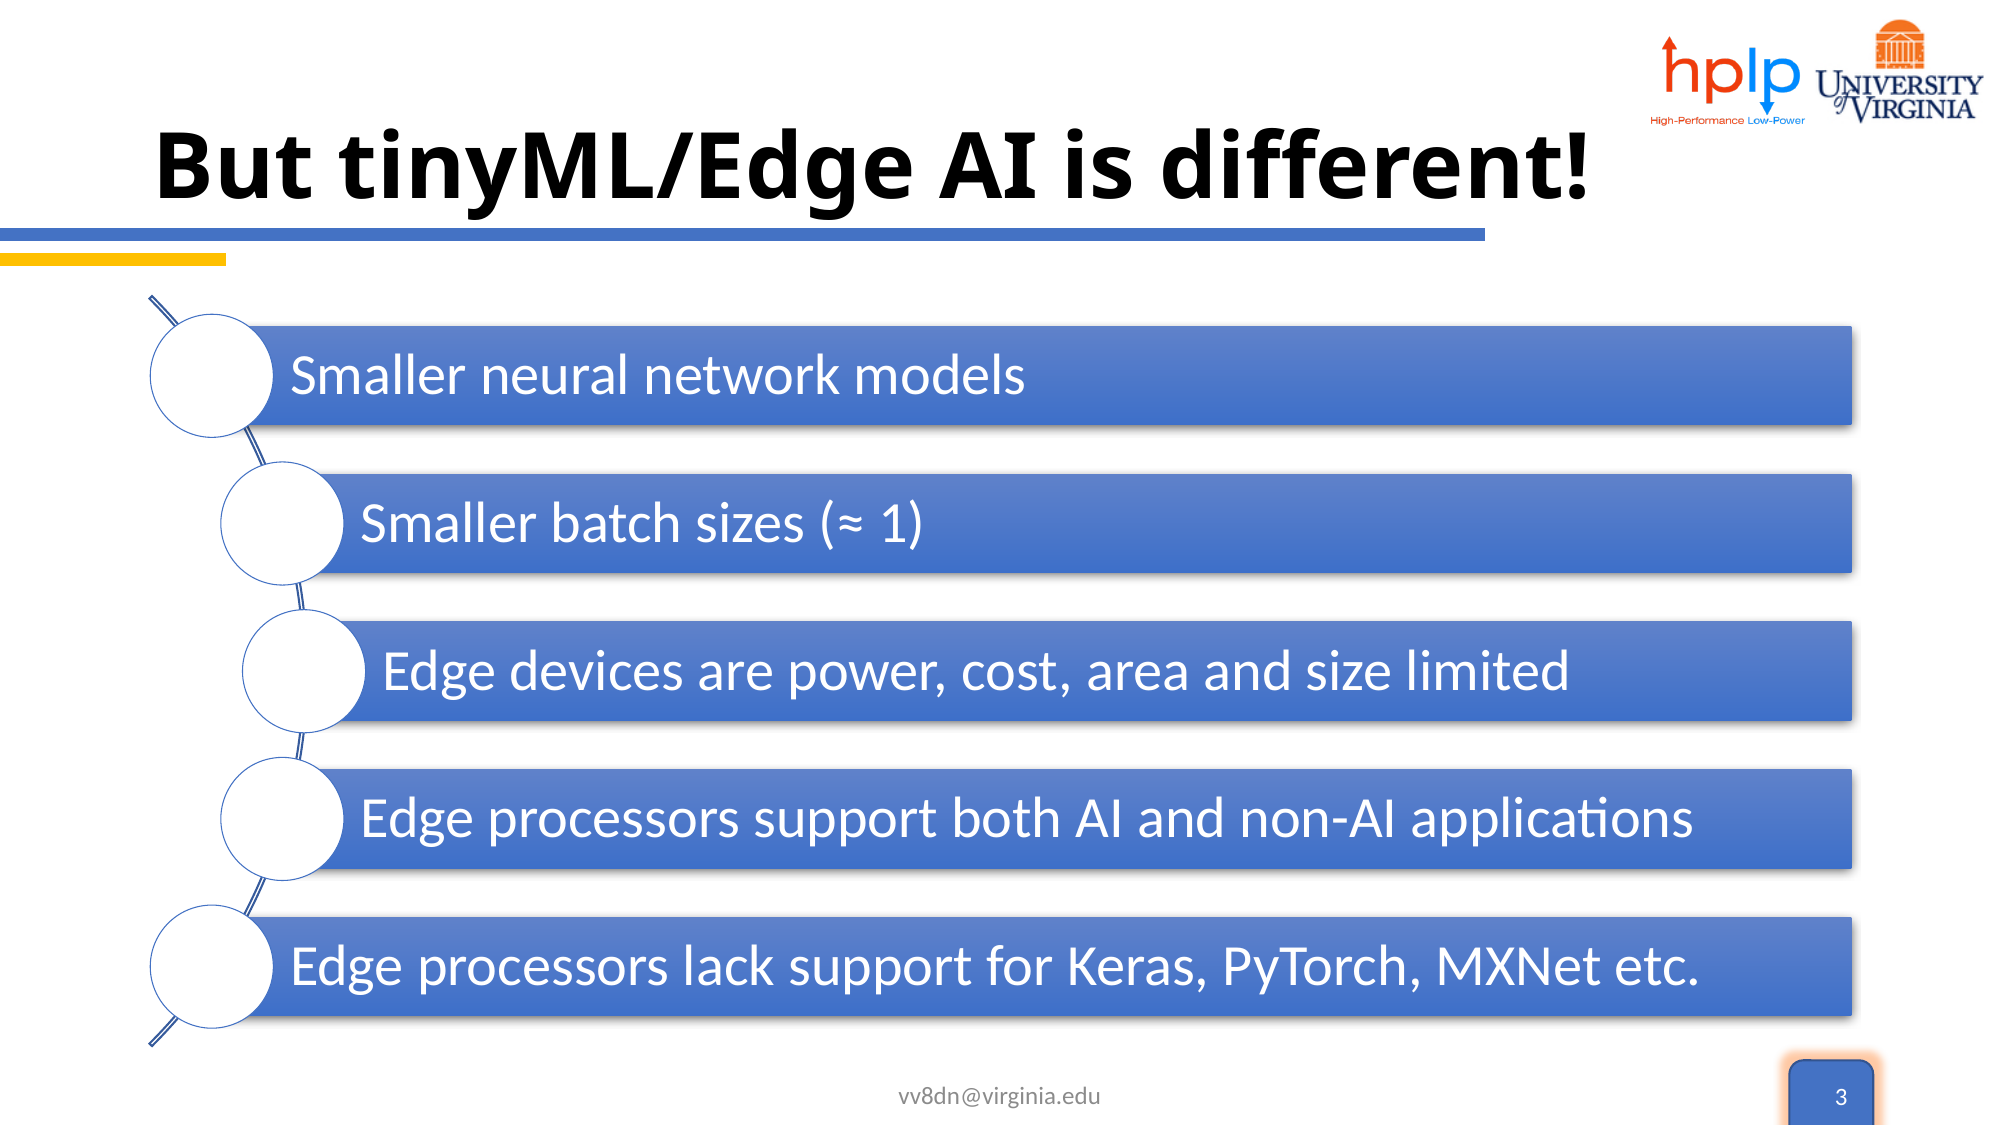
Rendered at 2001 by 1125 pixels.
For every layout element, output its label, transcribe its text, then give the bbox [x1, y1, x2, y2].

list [137, 277, 1863, 1066]
slide_number 3 [1412, 1066, 1863, 1125]
picture [1633, 19, 1984, 126]
title But tinyML/Edge AI is different! [137, 59, 1863, 277]
footer vv8dn@virginia.edu [662, 1066, 1338, 1125]
